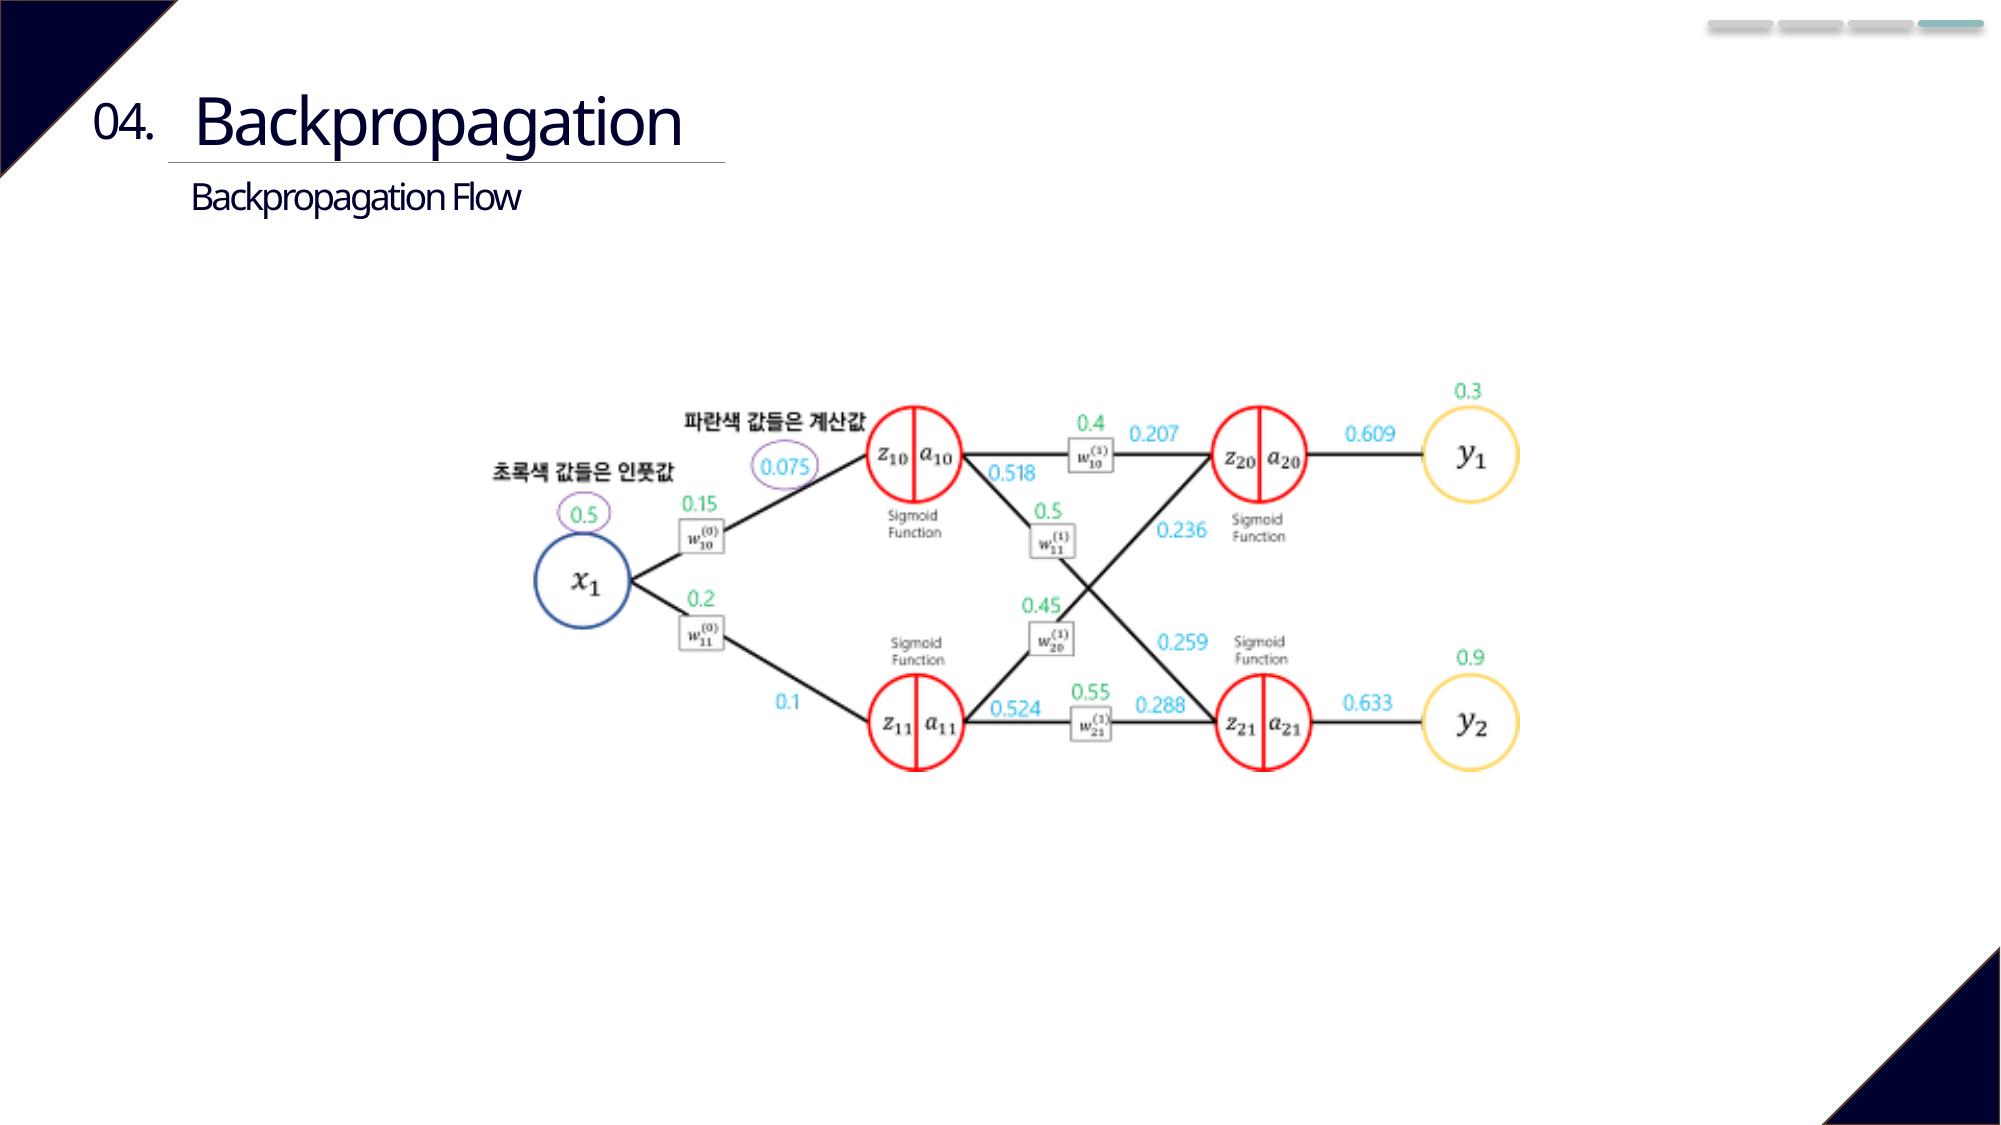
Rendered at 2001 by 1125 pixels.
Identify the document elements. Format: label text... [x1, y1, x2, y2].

text_box 04. [78, 81, 172, 157]
picture [479, 371, 1520, 772]
text_box Backpropagation [178, 71, 933, 167]
text_box Backpropagation Flow [175, 165, 595, 225]
